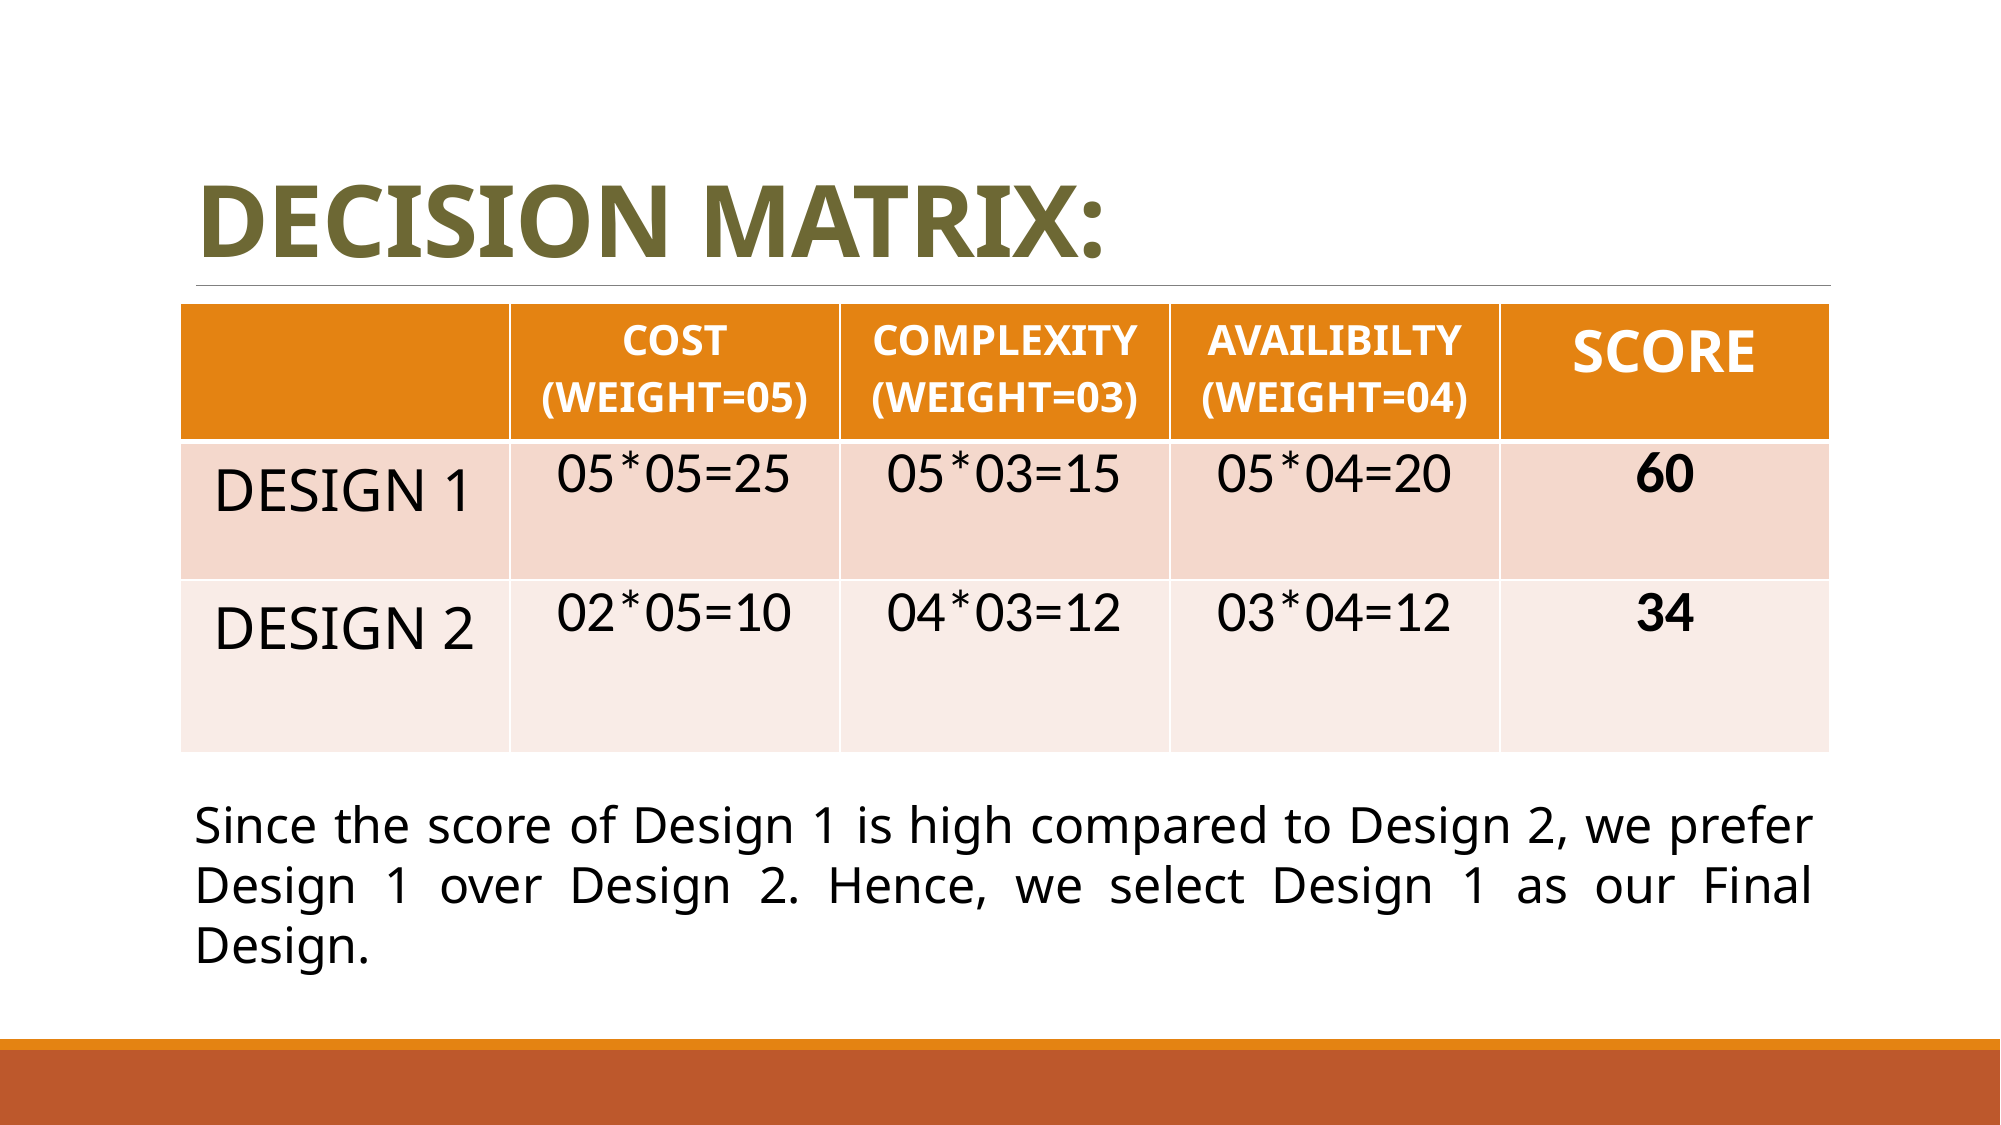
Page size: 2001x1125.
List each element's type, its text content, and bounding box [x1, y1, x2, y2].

table_cell 03*04=12 [1171, 581, 1499, 752]
table_cell 34 [1501, 581, 1829, 752]
table_cell 05*03=15 [841, 444, 1169, 579]
table_cell 04*03=12 [841, 581, 1169, 752]
table_cell DESIGN 2 [181, 581, 509, 752]
table_cell 02*05=10 [511, 581, 839, 752]
title DECISION MATRIX: [180, 47, 1830, 285]
table_cell DESIGN 1 [181, 444, 509, 579]
table_header [181, 304, 509, 439]
table_header SCORE [1501, 304, 1829, 439]
table_header COMPLEXITY (WEIGHT=03) [841, 304, 1169, 439]
table_header AVAILIBILTY (WEIGHT=04) [1171, 304, 1499, 439]
table_cell 60 [1501, 444, 1829, 579]
table_header COST (WEIGHT=05) [511, 304, 839, 439]
table_cell 05*04=20 [1171, 444, 1499, 579]
table_cell 05*05=25 [511, 444, 839, 579]
text_box Since the score of Design 1 is high compared to Design 2, we prefer Design 1 over Design 2. Hence, we select Design 1 as our Final Design. [179, 786, 1830, 981]
